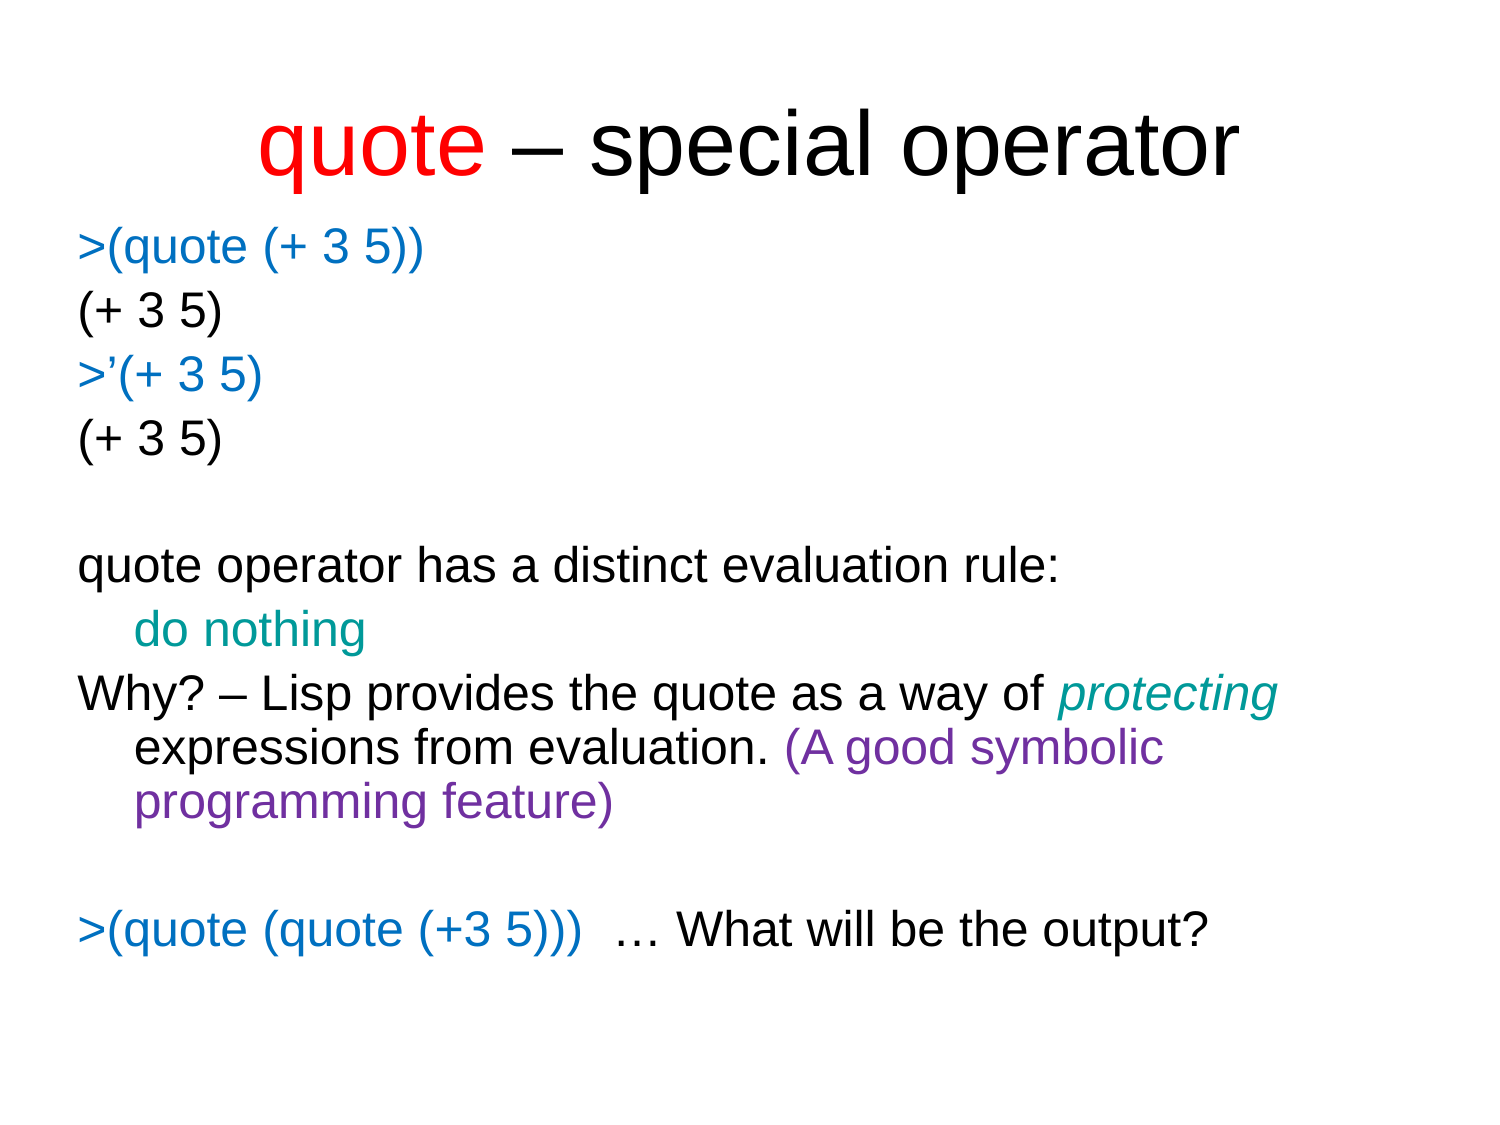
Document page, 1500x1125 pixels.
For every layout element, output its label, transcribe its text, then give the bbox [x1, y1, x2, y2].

list >(quote (+ 3 5)) (+ 3 5) >’(+ 3 5) (+ 3 5) quote operator has a distinct evaluation rule: do nothing Why? – Lisp provides the quote as a way of protecting expressions from evaluation. (A good symbolic programming feature) >(quote (quote (+3 5))) … What will be the output? [62, 212, 1425, 1013]
title quote – special operator [75, 45, 1425, 212]
